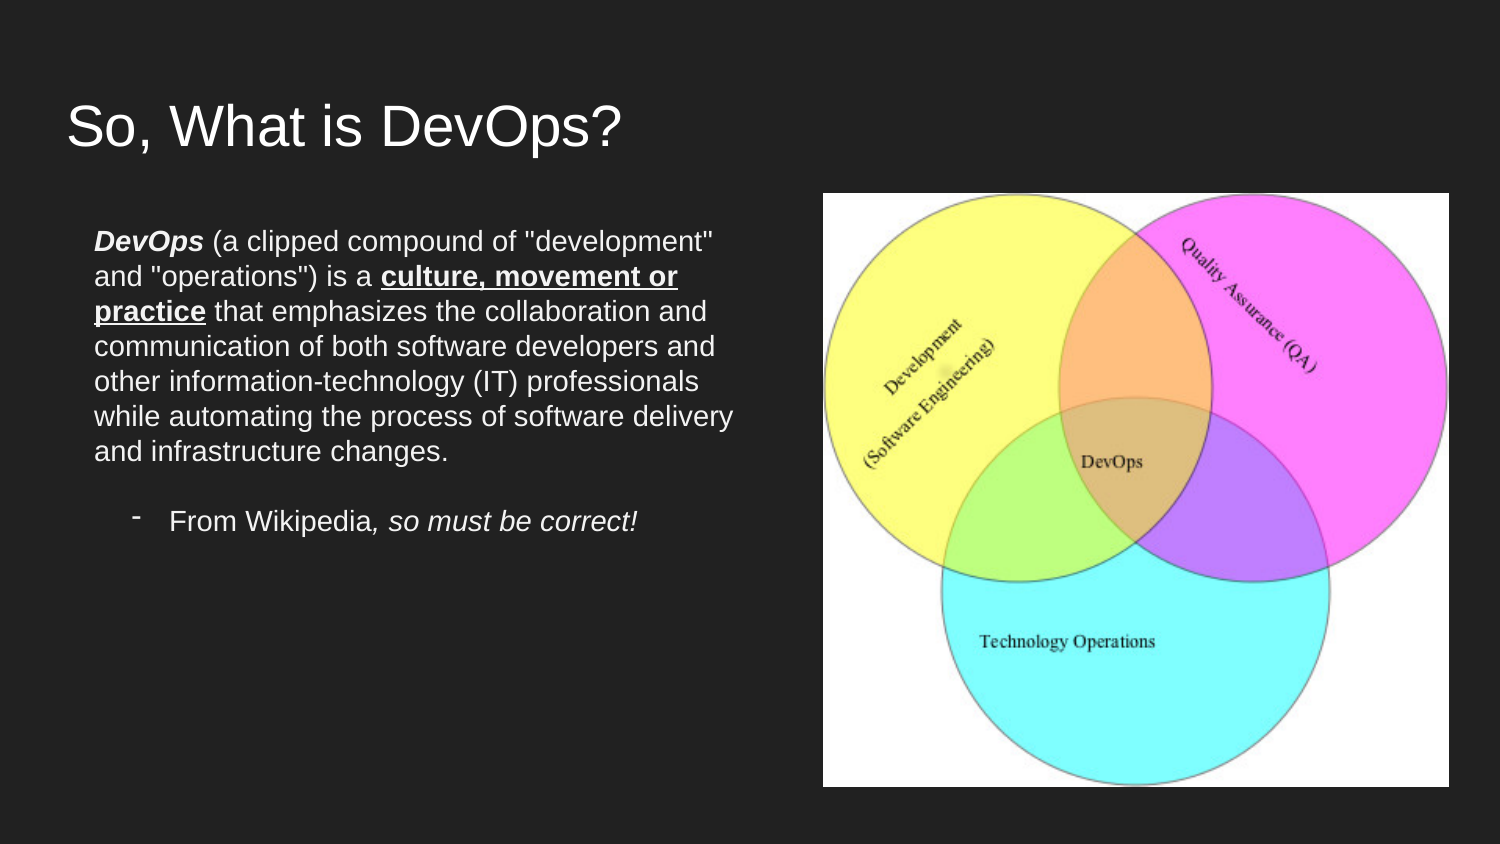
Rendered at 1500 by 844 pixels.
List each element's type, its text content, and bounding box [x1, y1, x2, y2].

text_box DevOps (a clipped compound of "development" and "operations") is a culture, movement or practice that emphasizes the collaboration and communication of both software developers and other information-technology (IT) professionals while automating the process of software delivery and infrastructure changes. From Wikipedia, so must be correct! [79, 207, 758, 773]
picture [823, 192, 1450, 788]
title So, What is DevOps? [51, 72, 1449, 167]
